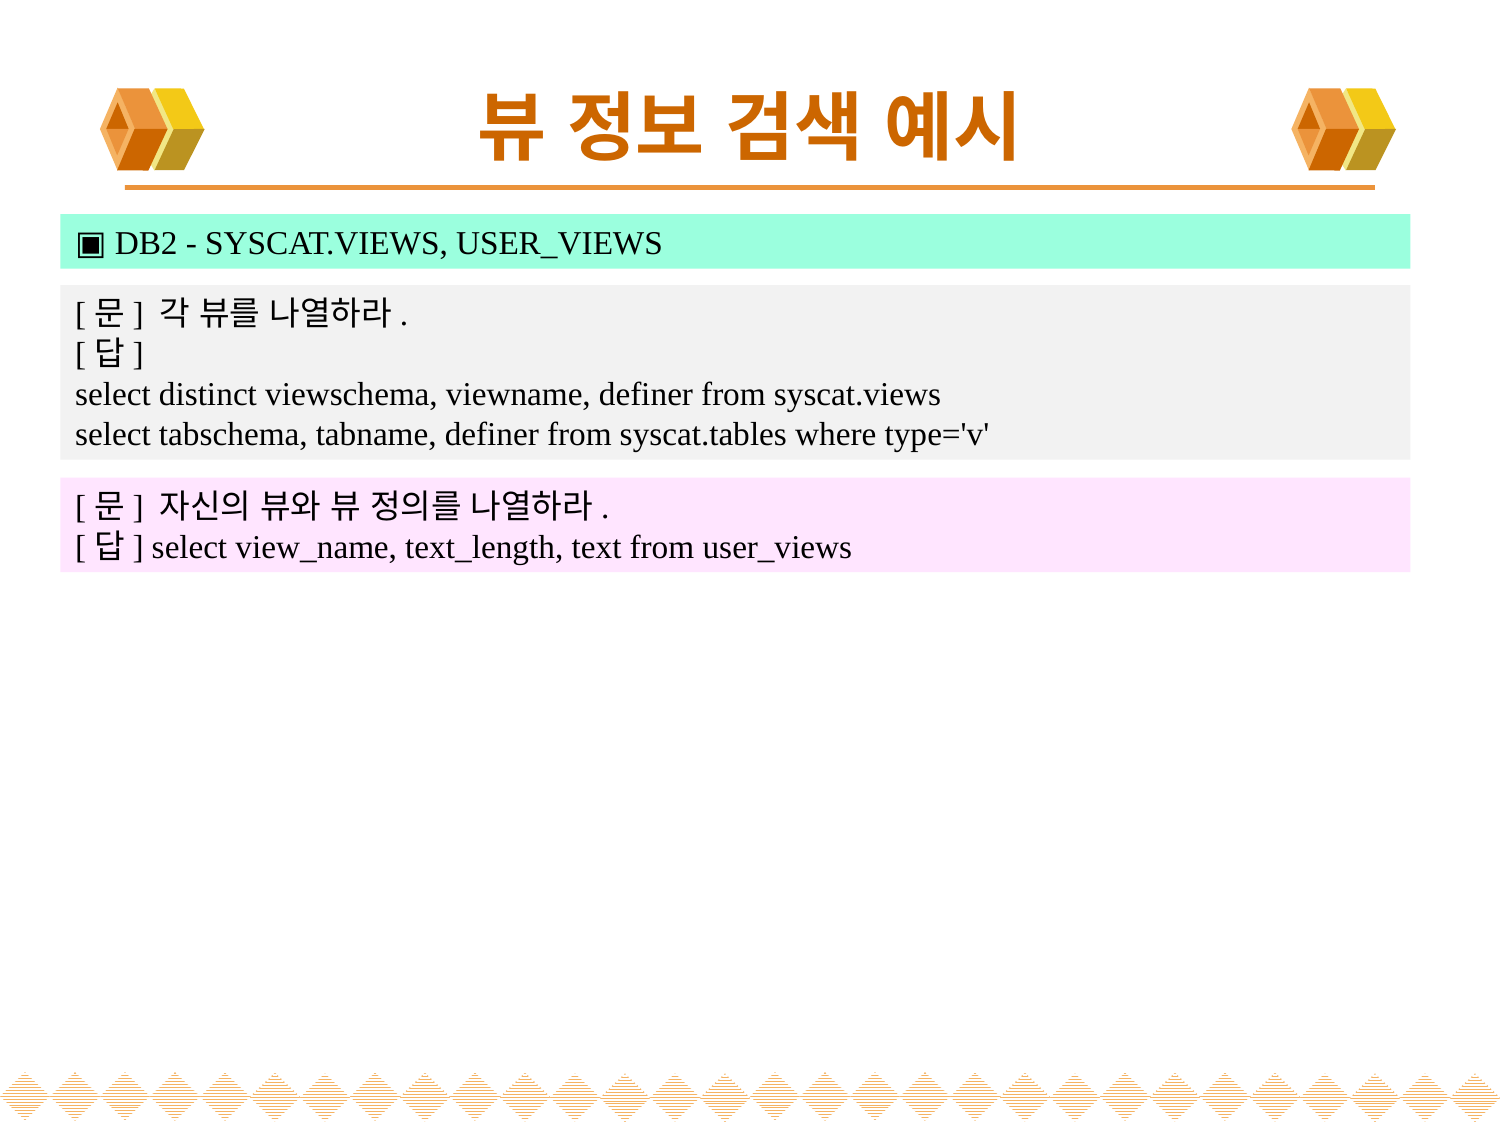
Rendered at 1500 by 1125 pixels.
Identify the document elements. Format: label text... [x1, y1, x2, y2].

text_box ▣ DB2 - SYSCAT.VIEWS, USER_VIEWS [60, 214, 1411, 269]
text_box [문] 자신의 뷰와 뷰 정의를 나열하라. [답] select view_name, text_length, text from user_views [60, 477, 1411, 573]
text_box [문] 각 뷰를 나열하라. [답] select distinct viewschema, viewname, definer from syscat.views select tabschema, tabname, definer from syscat.tables where type='v' [60, 285, 1411, 460]
title 뷰 정보 검색 예시 [75, 67, 1425, 182]
